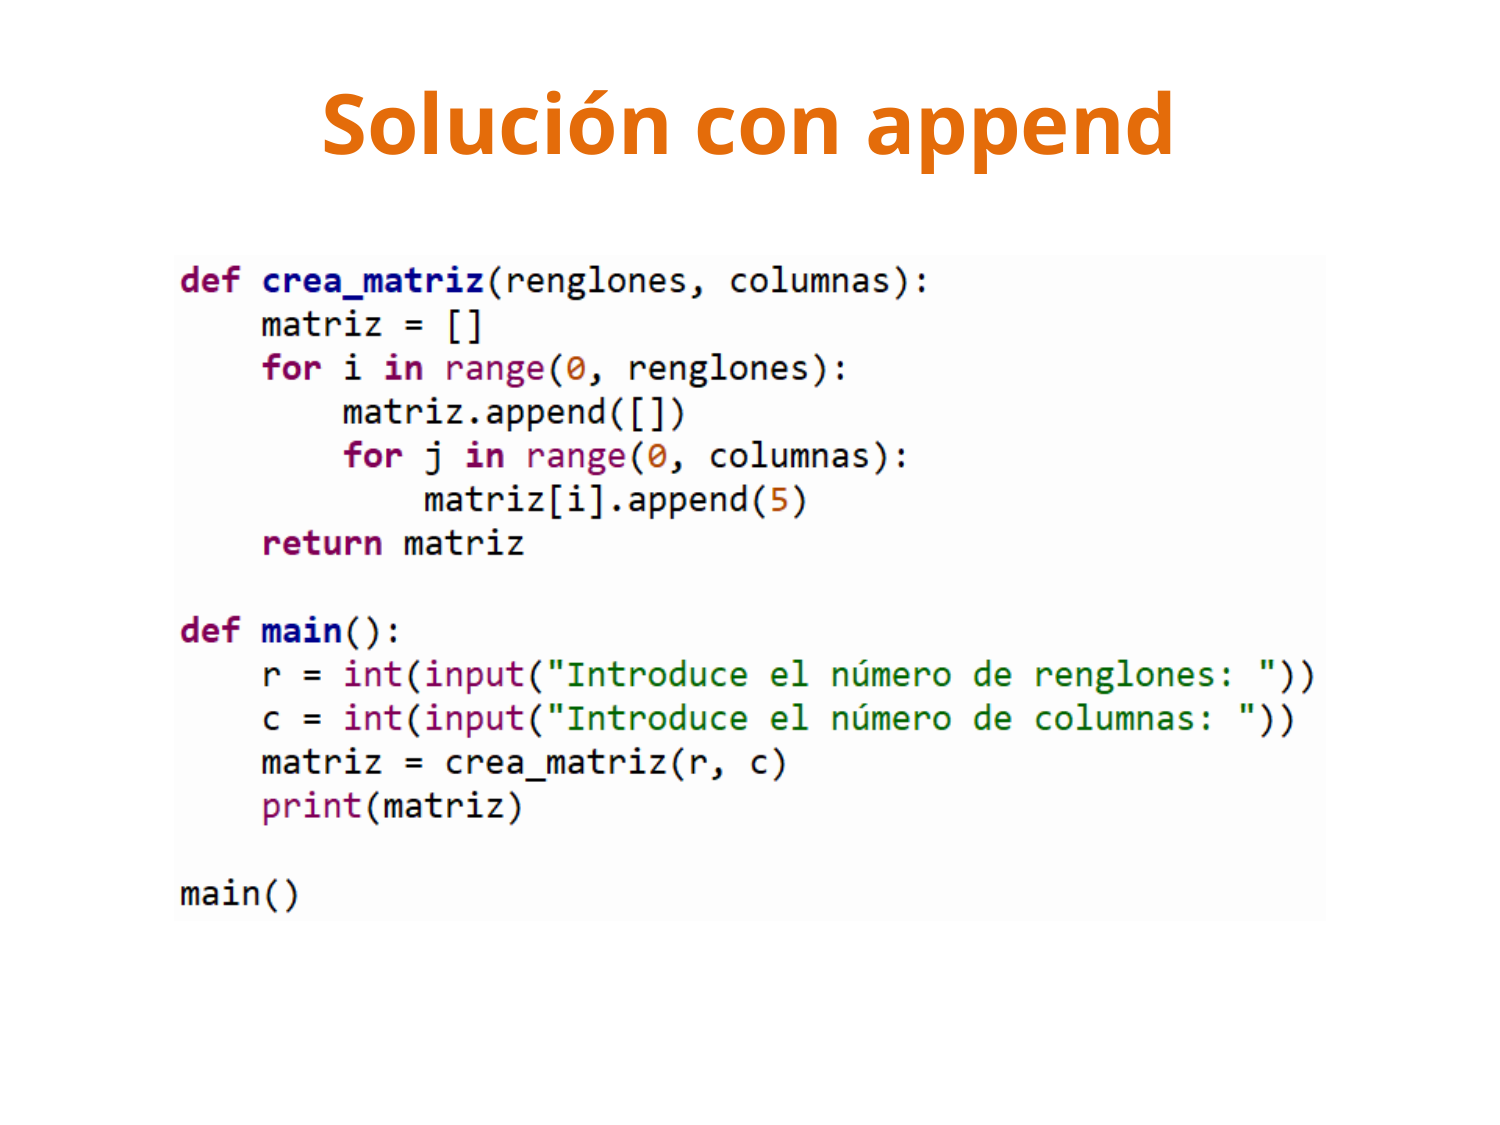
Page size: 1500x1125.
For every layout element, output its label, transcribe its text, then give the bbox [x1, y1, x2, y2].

text_box Solución con append [206, 38, 1294, 204]
picture [173, 255, 1326, 922]
